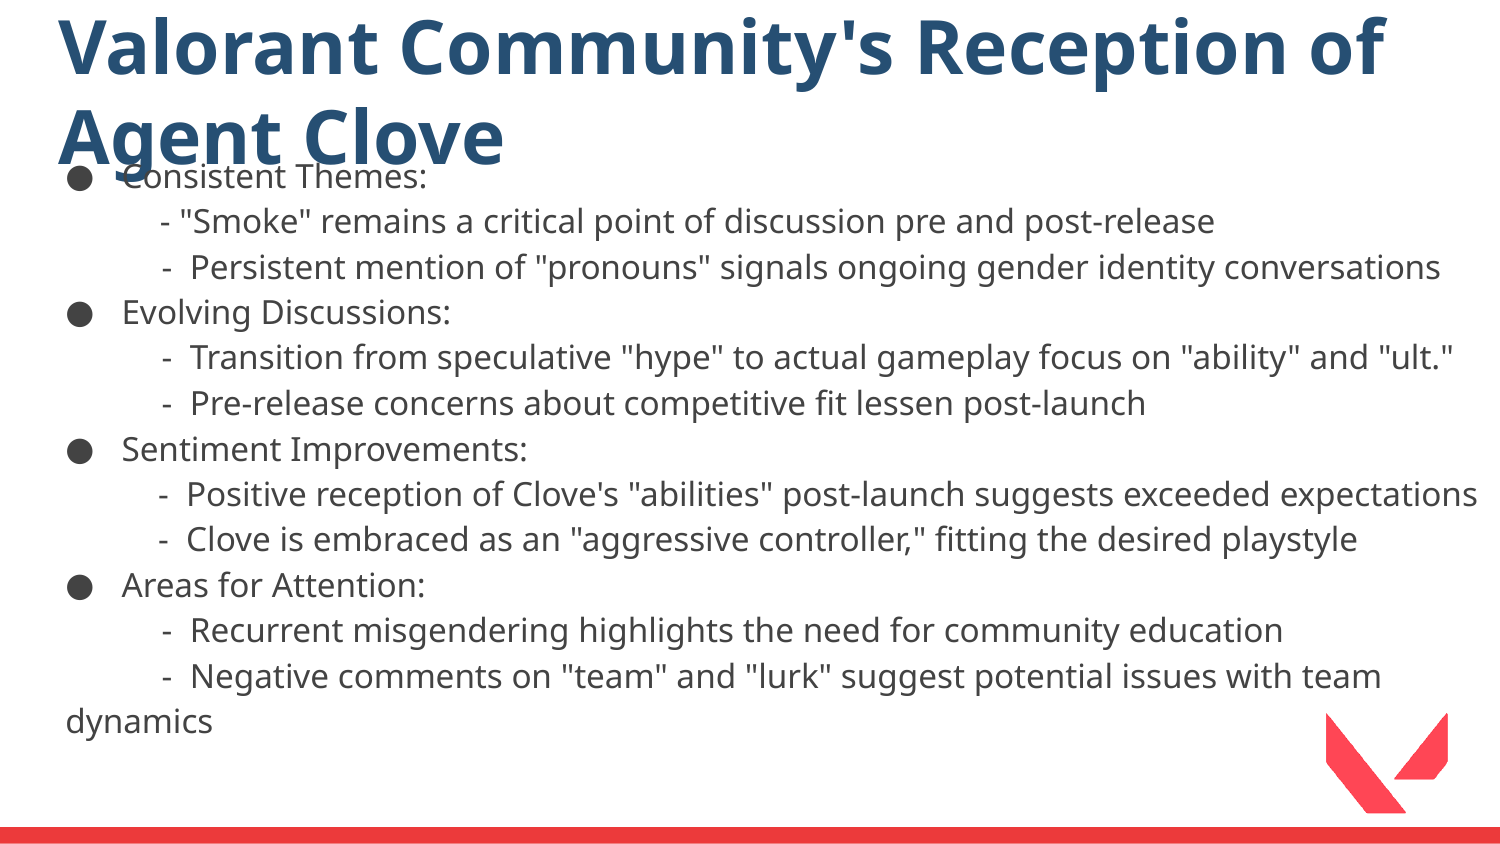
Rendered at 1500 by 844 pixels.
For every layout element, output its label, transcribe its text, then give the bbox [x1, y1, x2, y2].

text_box Valorant Community's Reception of Agent Clove [43, 12, 1469, 134]
text_box Consistent Themes: - "Smoke" remains a critical point of discussion pre and post-release - Persistent mention of "pronouns" signals ongoing gender identity conversations Evolving Discussions: - Transition from speculative "hype" to actual gameplay focus on "ability" and "ult." - Pre-release concerns about competitive fit lessen post-launch Sentiment Improvements: - Positive reception of Clove's "abilities" post-launch suggests exceeded expectations - Clove is embraced as an "aggressive controller," fitting the desired playstyle Areas for Attention: - Recurrent misgendering highlights the need for community education - Negative comments on "team" and "lurk" suggest potential issues with team dynamics [31, 134, 1500, 709]
text_box [0, 827, 1500, 844]
picture [1289, 708, 1483, 818]
